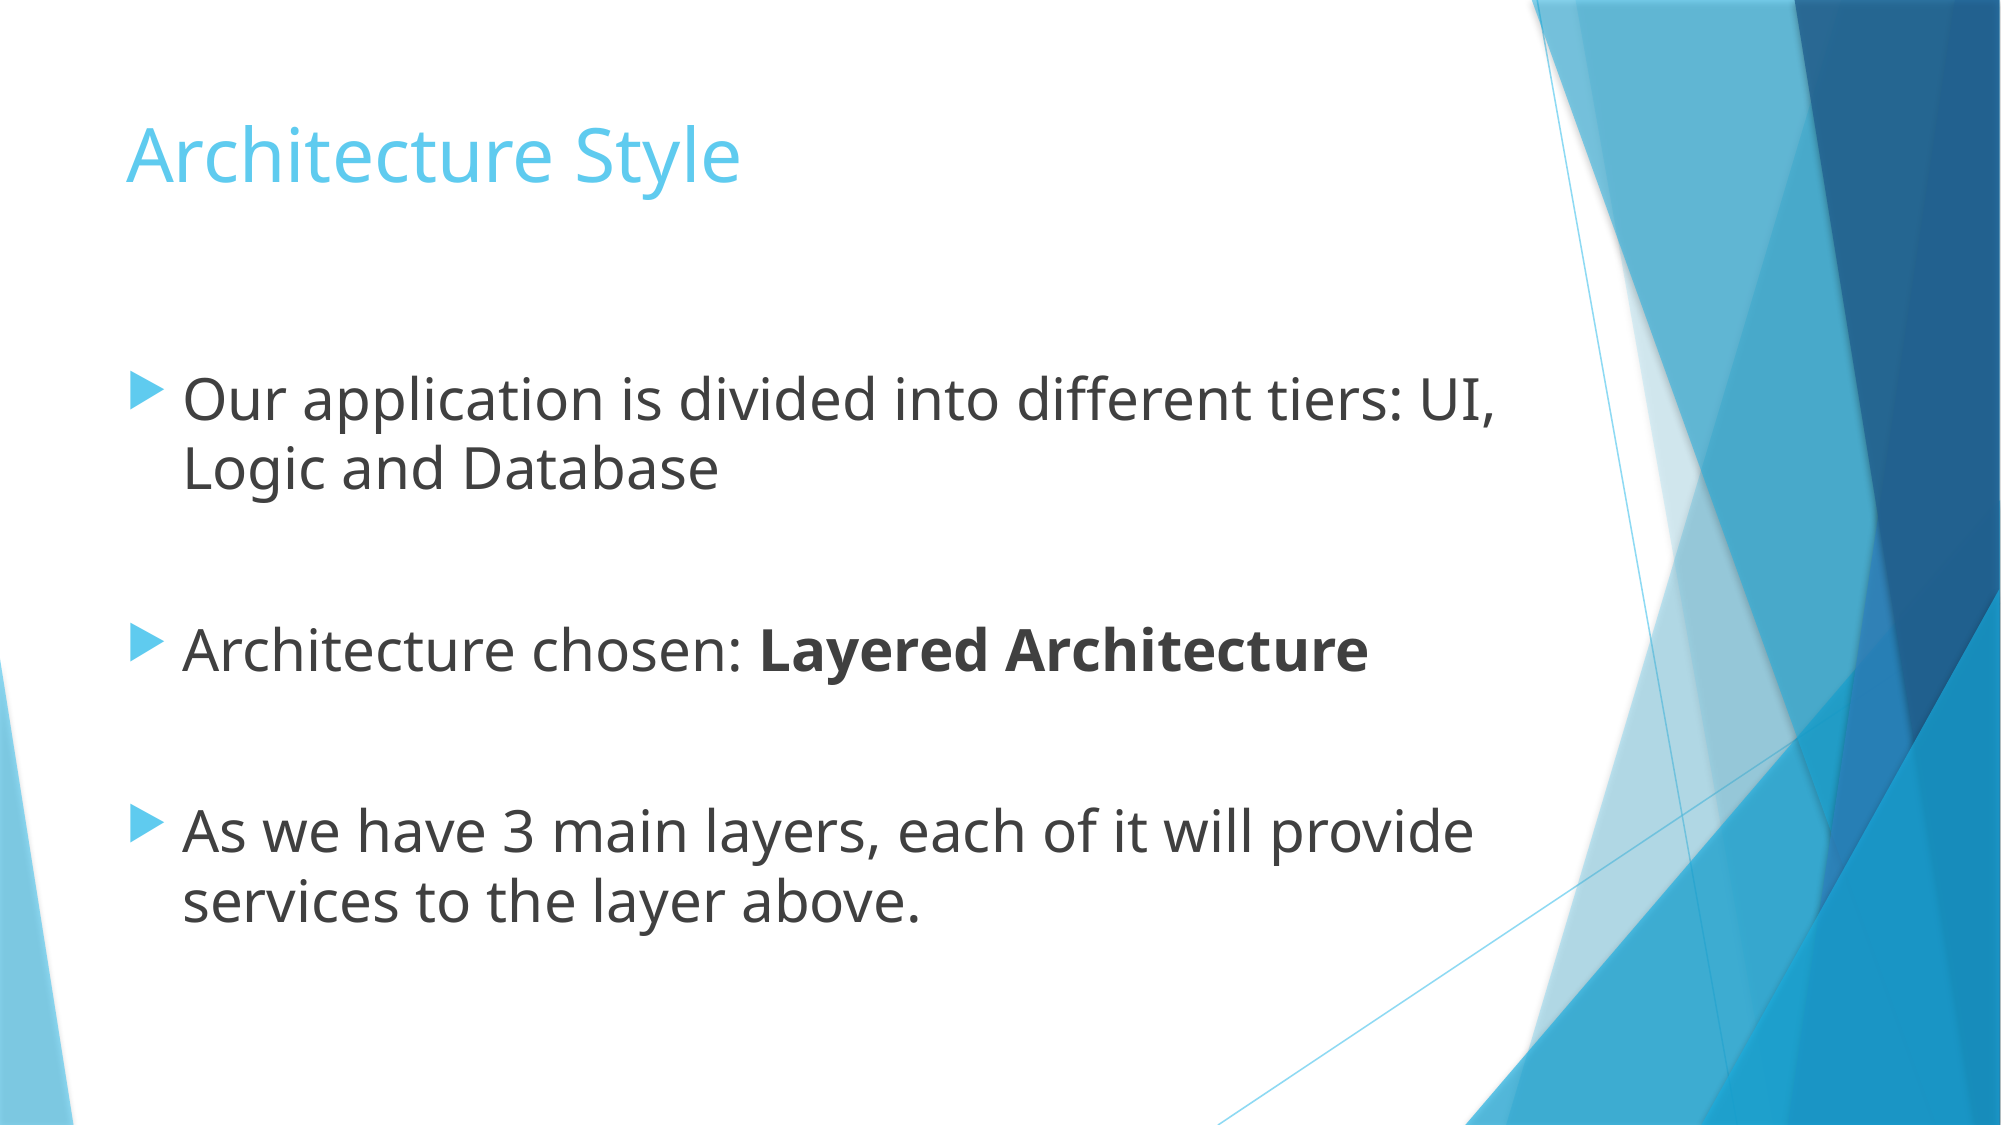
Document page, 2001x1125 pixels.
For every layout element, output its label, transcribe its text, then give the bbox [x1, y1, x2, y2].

title Architecture Style [111, 99, 1522, 317]
list Our application is divided into different tiers: UI, Logic and Database Architecture chosen: Layered Architecture As we have 3 main layers, each of it will provide services to the layer above. [111, 354, 1522, 992]
